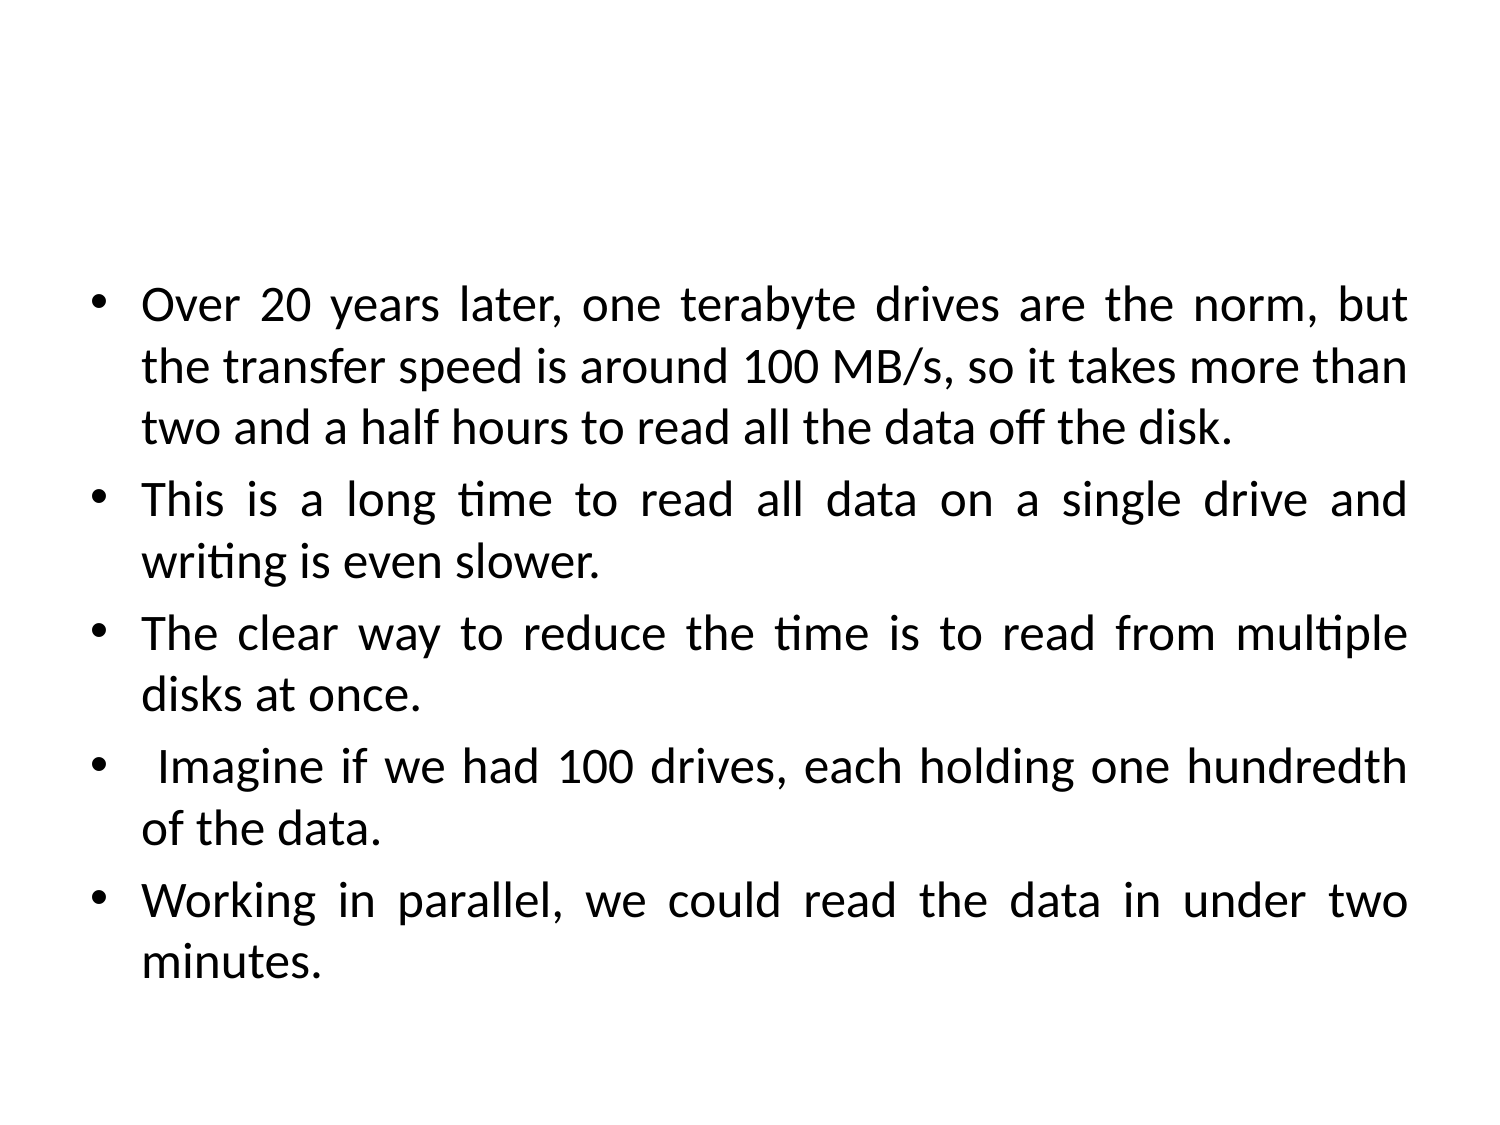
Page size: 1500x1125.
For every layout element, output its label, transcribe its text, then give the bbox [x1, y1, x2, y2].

list Over 20 years later, one terabyte drives are the norm, but the transfer speed is around 100 MB/s, so it takes more than two and a half hours to read all the data off the disk. This is a long time to read all data on a single drive and writing is even slower. The clear way to reduce the time is to read from multiple disks at once. Imagine if we had 100 drives, each holding one hundredth of the data. Working in parallel, we could read the data in under two minutes. [75, 262, 1425, 1005]
